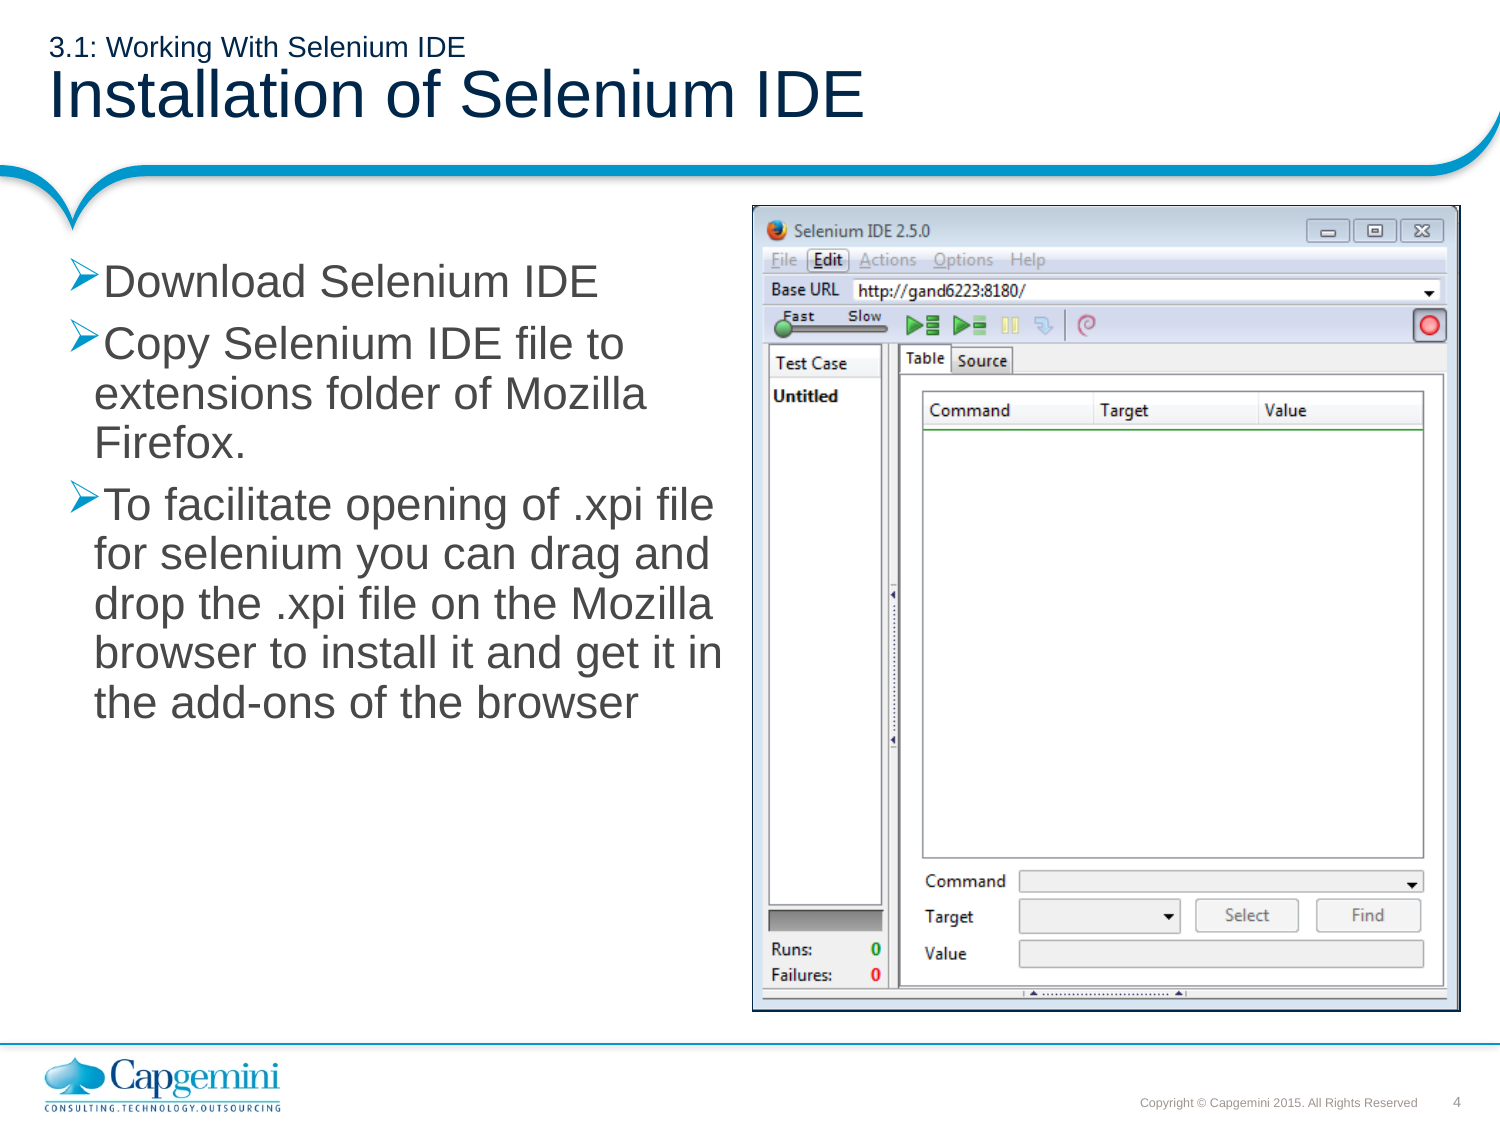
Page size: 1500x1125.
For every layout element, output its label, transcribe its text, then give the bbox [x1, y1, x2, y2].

title 3.1: Working With Selenium IDE Installation of Selenium IDE [0, 0, 1500, 165]
picture [752, 205, 1460, 1011]
picture [44, 1056, 281, 1113]
list Download Selenium IDE Copy Selenium IDE file to extensions folder of Mozilla Firefox. To facilitate opening of .xpi file for selenium you can drag and drop the .xpi file on the Mozilla browser to install it and get it in the add-ons of the browser [48, 246, 747, 1007]
footer [512, 1042, 988, 1103]
